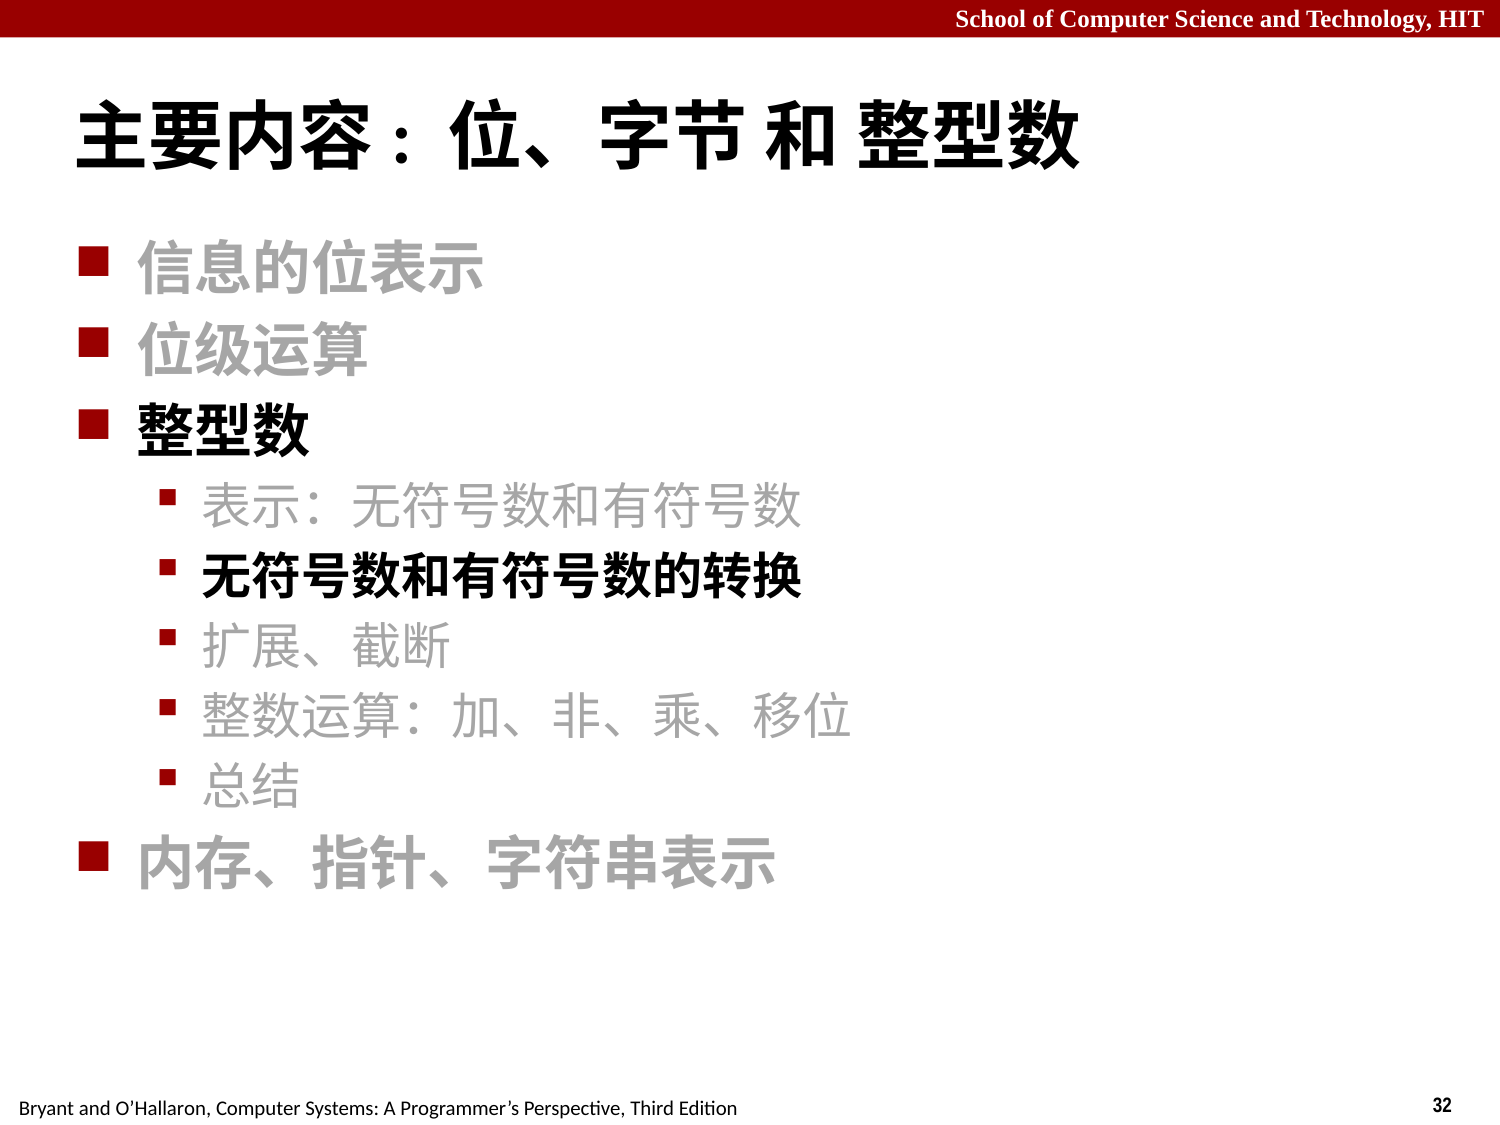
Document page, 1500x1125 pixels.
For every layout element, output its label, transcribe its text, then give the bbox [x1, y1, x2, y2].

title 主要内容: 位、字节 和 整型数 [58, 71, 1500, 197]
list 信息的位表示 位级运算 整型数 表示：无符号数和有符号数 无符号数和有符号数的转换 扩展、截断 整数运算：加、非、乘、移位 总结 内存、指针、字符串表示 [64, 223, 1476, 1040]
